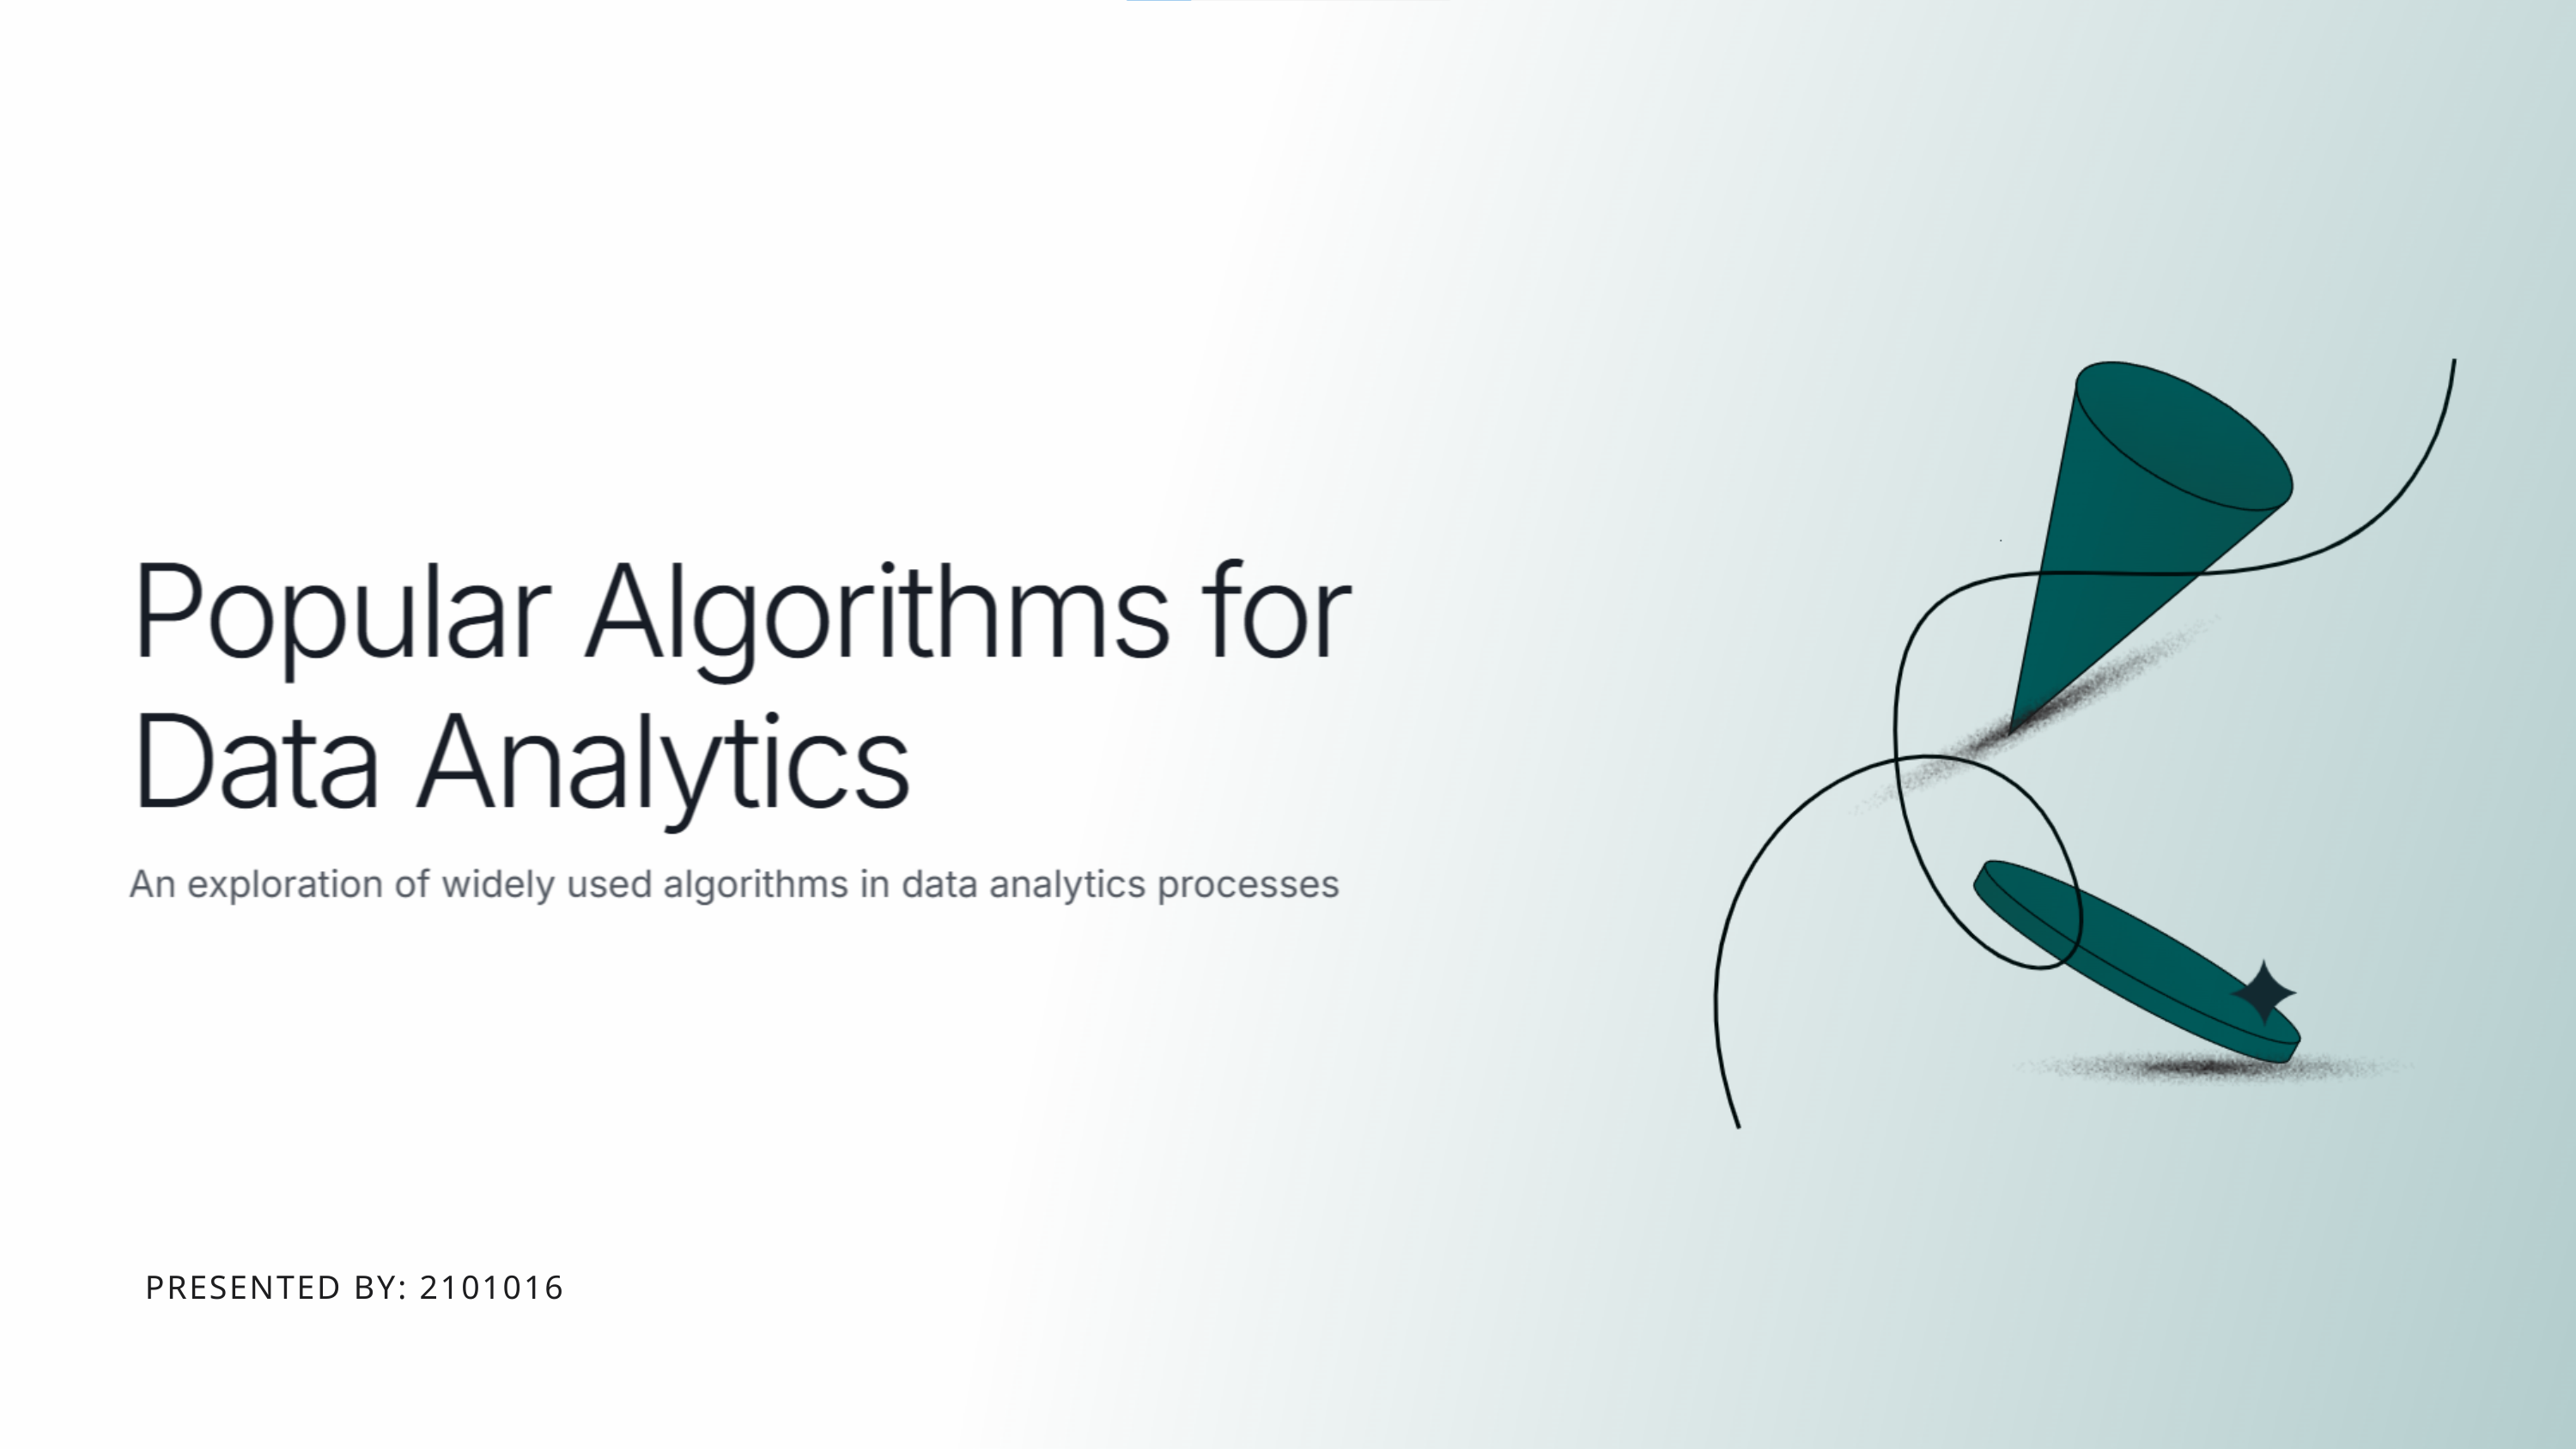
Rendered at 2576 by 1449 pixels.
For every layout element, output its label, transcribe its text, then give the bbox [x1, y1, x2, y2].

text_box PRESENTED BY: 2101016 [144, 1260, 726, 1306]
text_box [0, 0, 2576, 1449]
